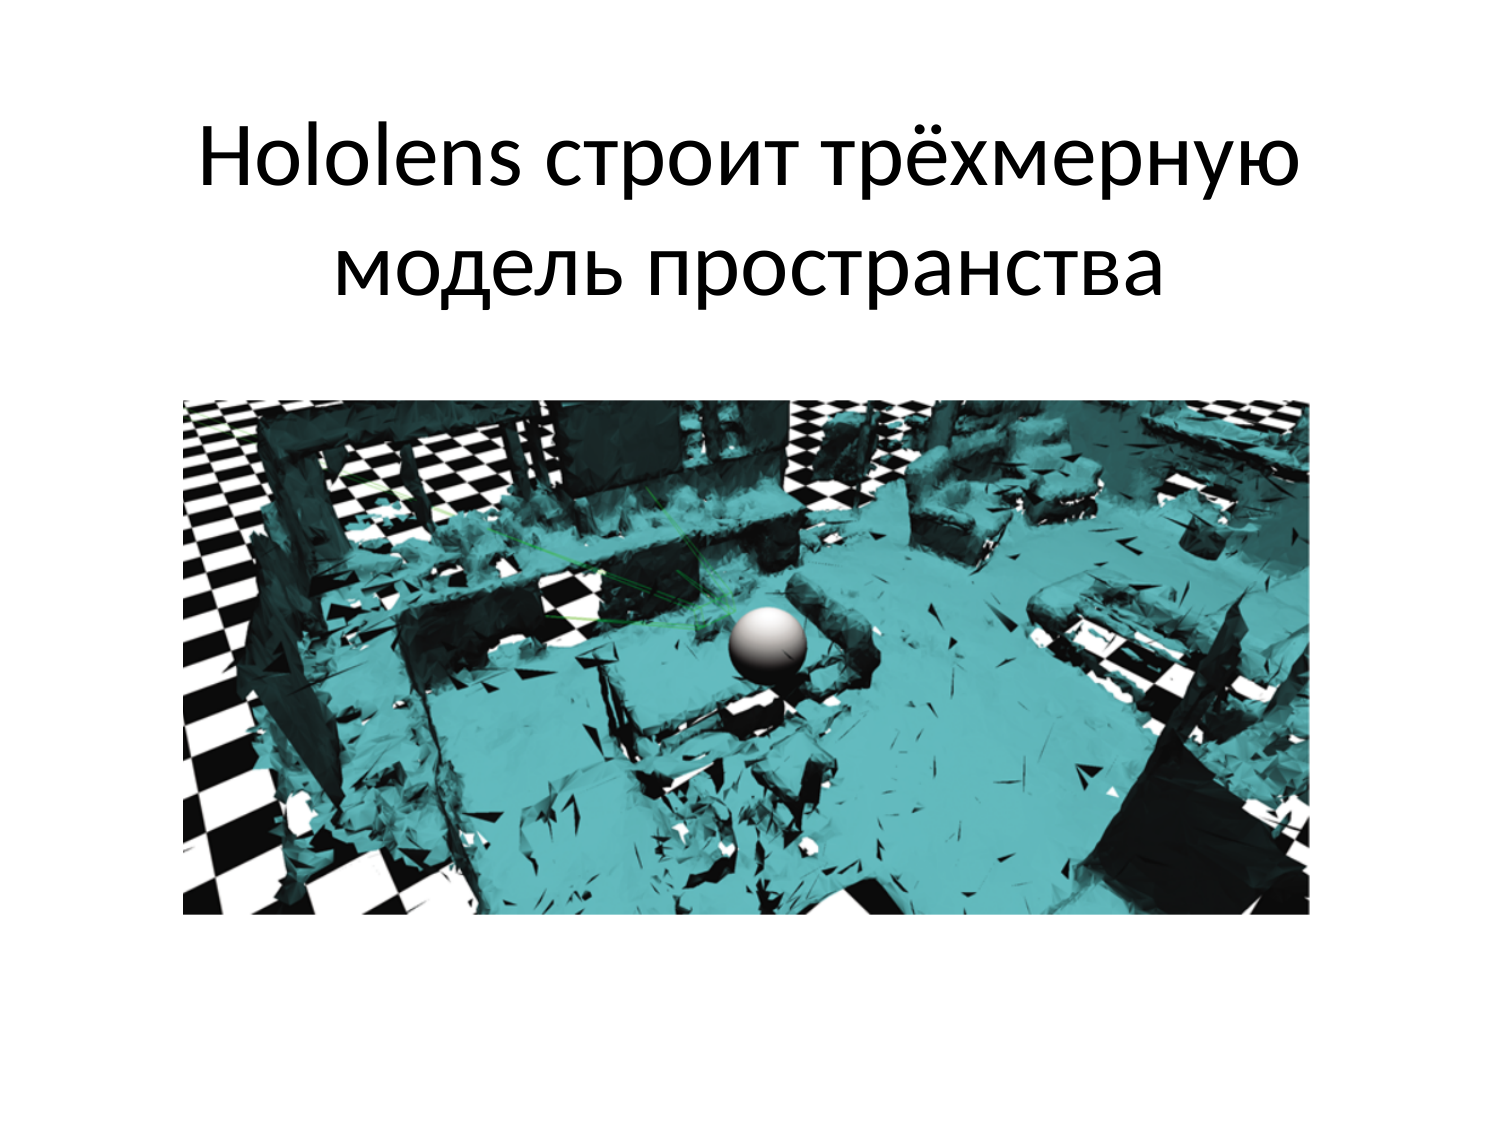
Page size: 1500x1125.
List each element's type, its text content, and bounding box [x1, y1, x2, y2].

picture [182, 396, 1313, 918]
title Hololens строит трёхмерную модель пространства [75, 45, 1425, 362]
